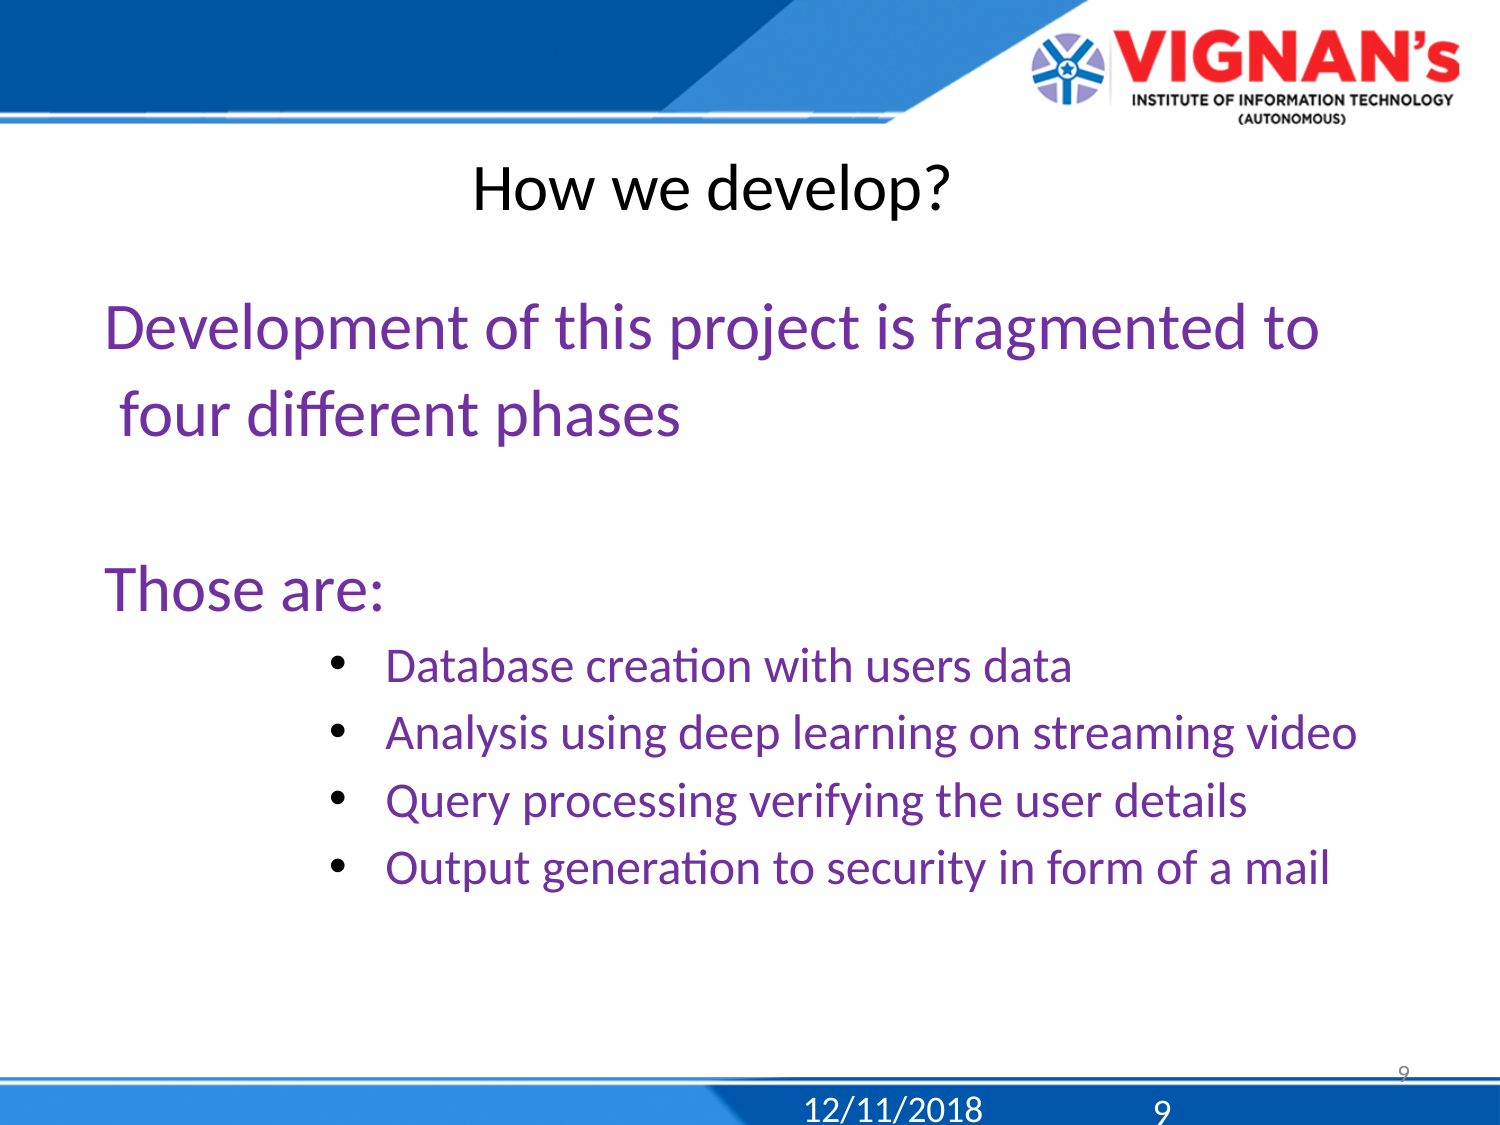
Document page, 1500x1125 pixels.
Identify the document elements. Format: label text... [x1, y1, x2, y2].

slide_number 9 [1074, 1042, 1425, 1103]
list Development of this project is fragmented to four different phases Those are: Database creation with users data Analysis using deep learning on streaming video Query processing verifying the user details Output generation to security in form of a mail [70, 275, 1457, 1037]
title How we develop? [457, 153, 1075, 216]
picture [1157, 1103, 1167, 1113]
picture [0, 924, 1500, 1125]
picture [0, 0, 1500, 238]
